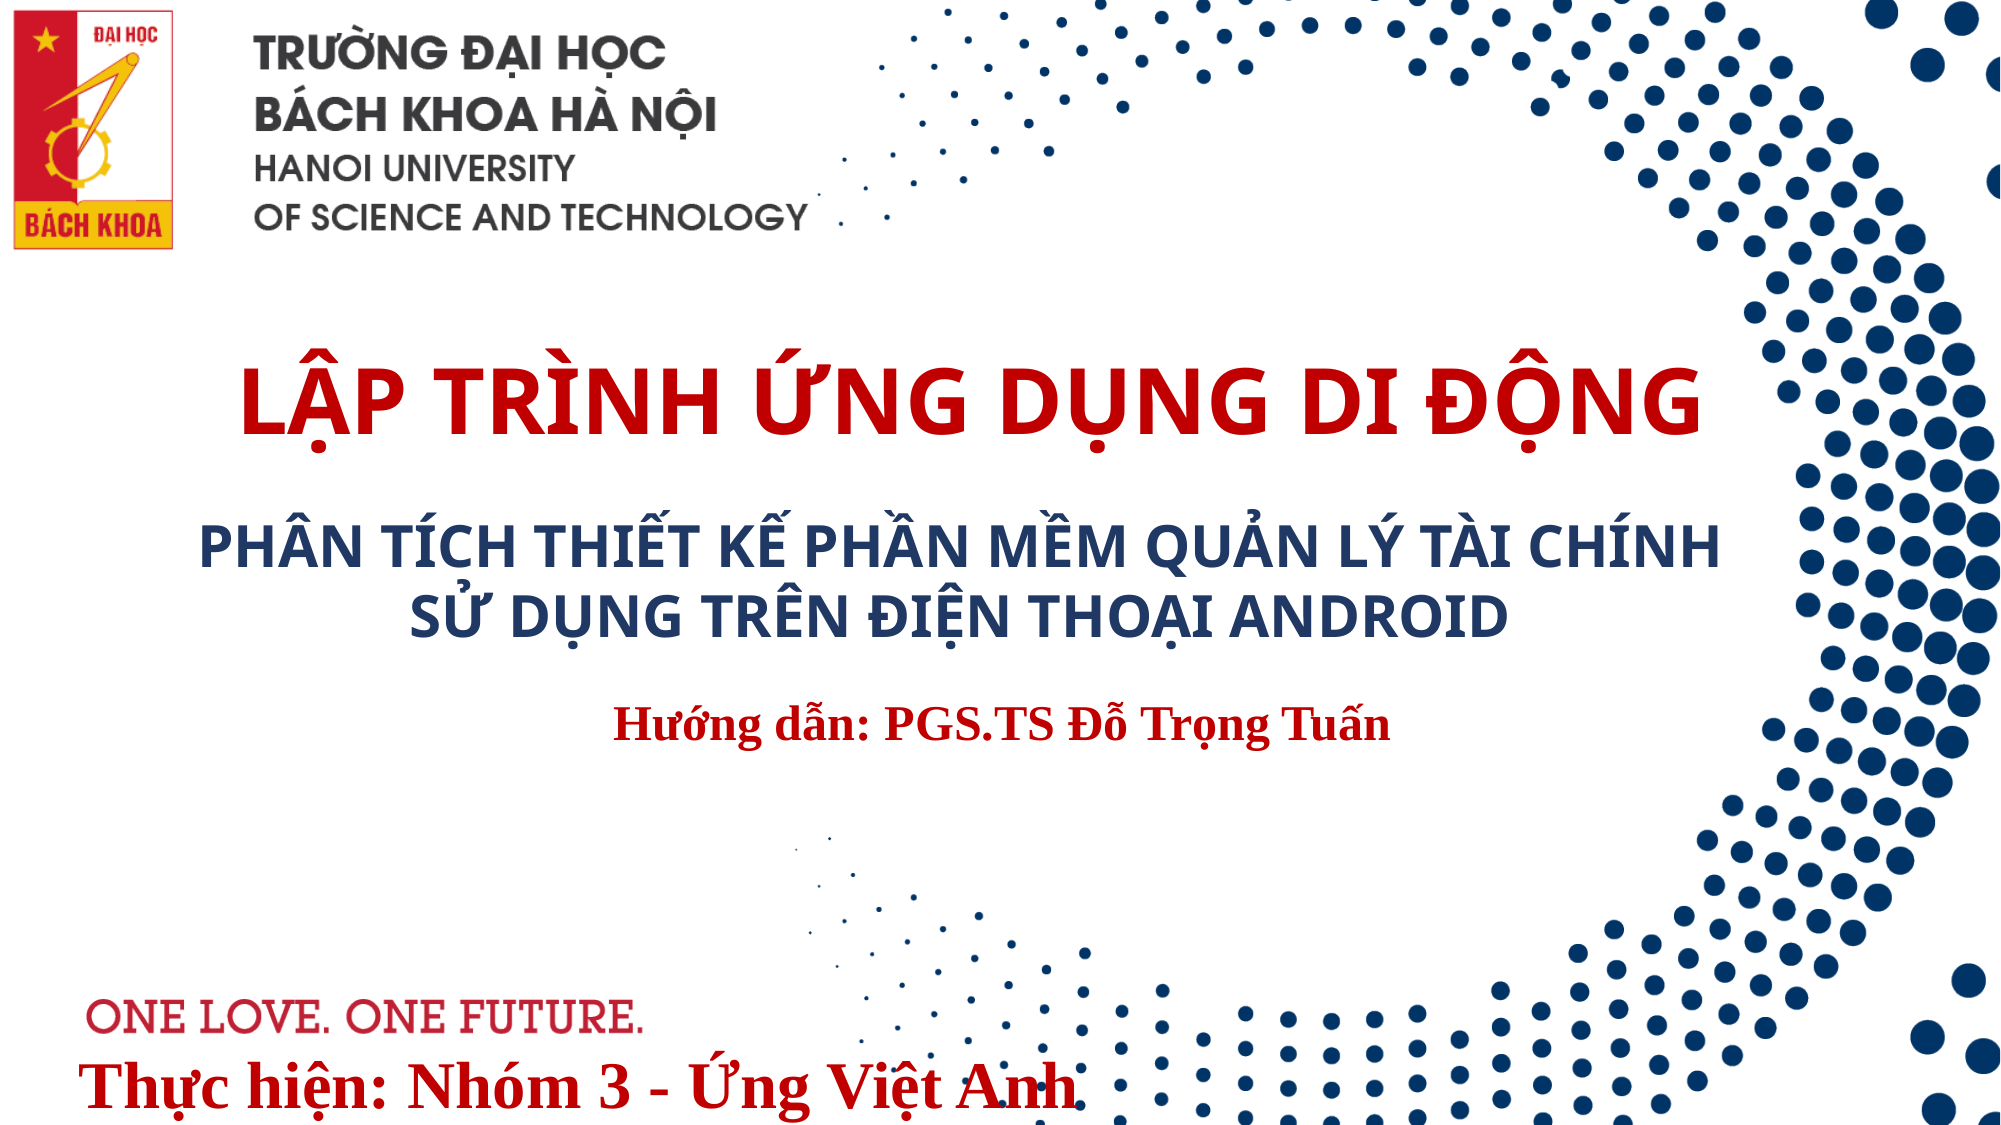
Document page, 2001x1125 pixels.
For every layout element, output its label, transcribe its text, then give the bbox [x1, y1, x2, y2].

text_box Thực hiện: Nhóm 3 - Ứng Việt Anh [64, 1034, 1459, 1125]
text_box Hướng dẫn: PGS.TS Đỗ Trọng Tuấn [598, 682, 1646, 758]
picture [0, 0, 2001, 1125]
text_box LẬP TRÌNH ỨNG DỤNG DI ĐỘNG [221, 347, 2000, 487]
text_box PHÂN TÍCH THIẾT KẾ PHẦN MỀM QUẢN LÝ TÀI CHÍNH SỬ DỤNG TRÊN ĐIỆN THOẠI ANDROID [87, 501, 1849, 727]
